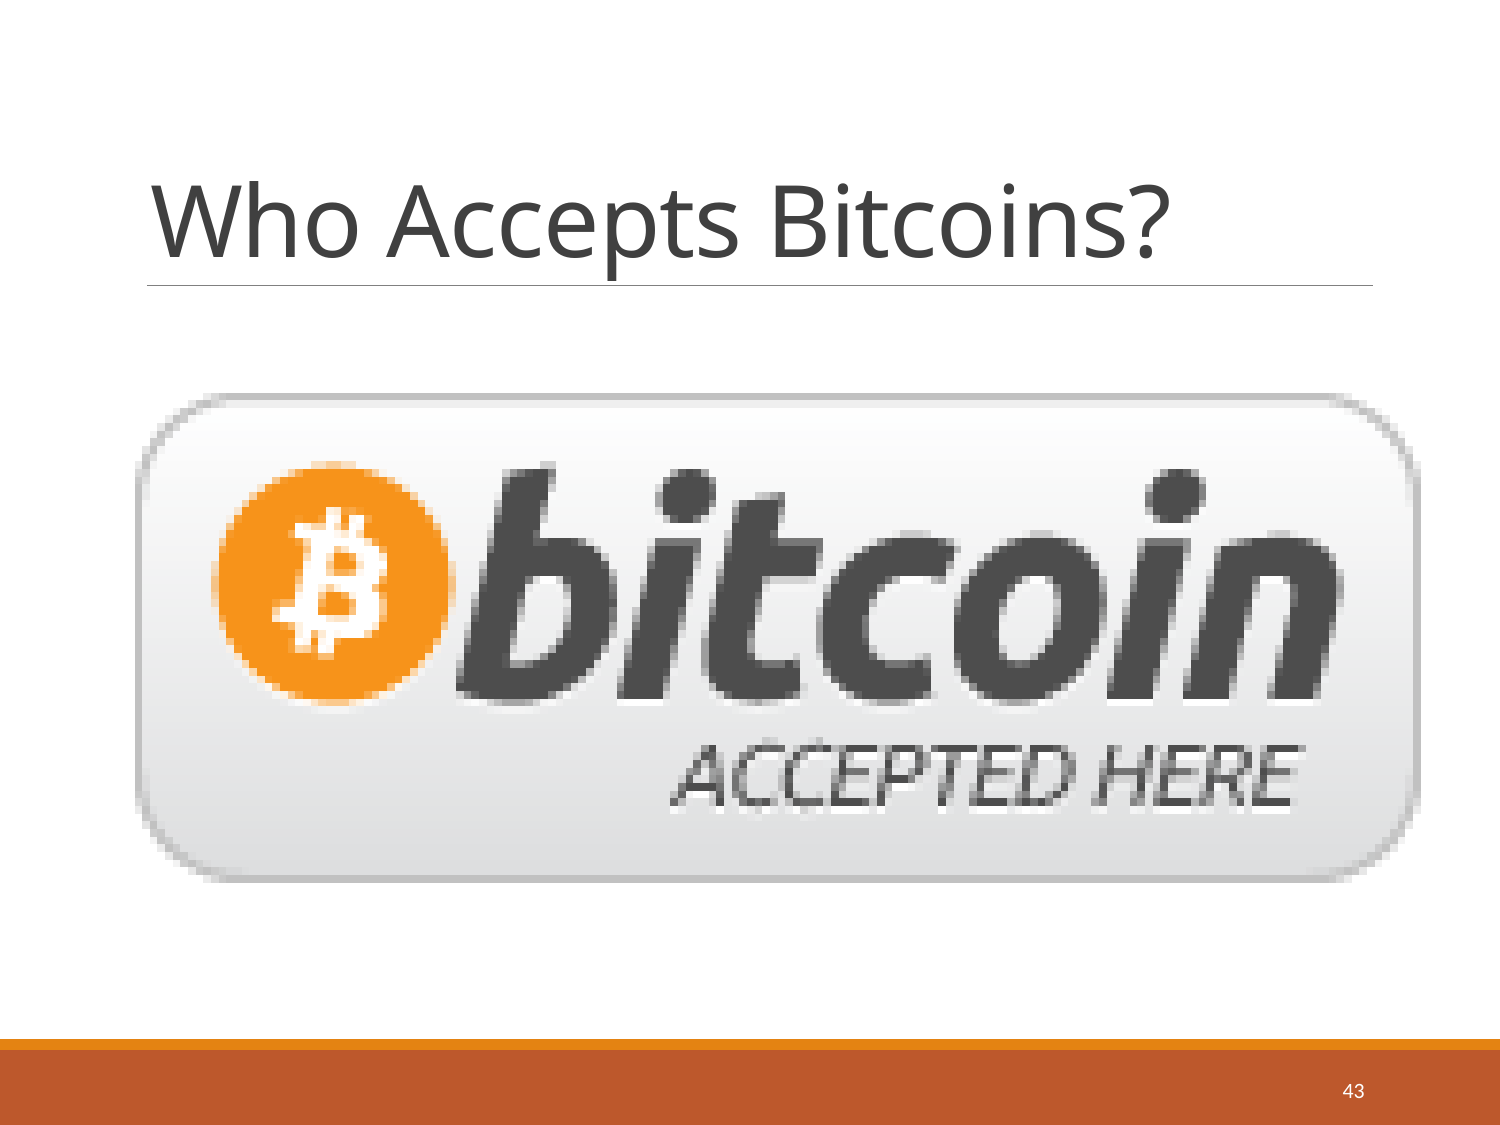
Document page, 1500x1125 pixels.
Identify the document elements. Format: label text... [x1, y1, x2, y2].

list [134, 349, 1421, 928]
slide_number 42 [1218, 1059, 1380, 1120]
title Who Accepts Bitcoins? [135, 47, 1373, 285]
